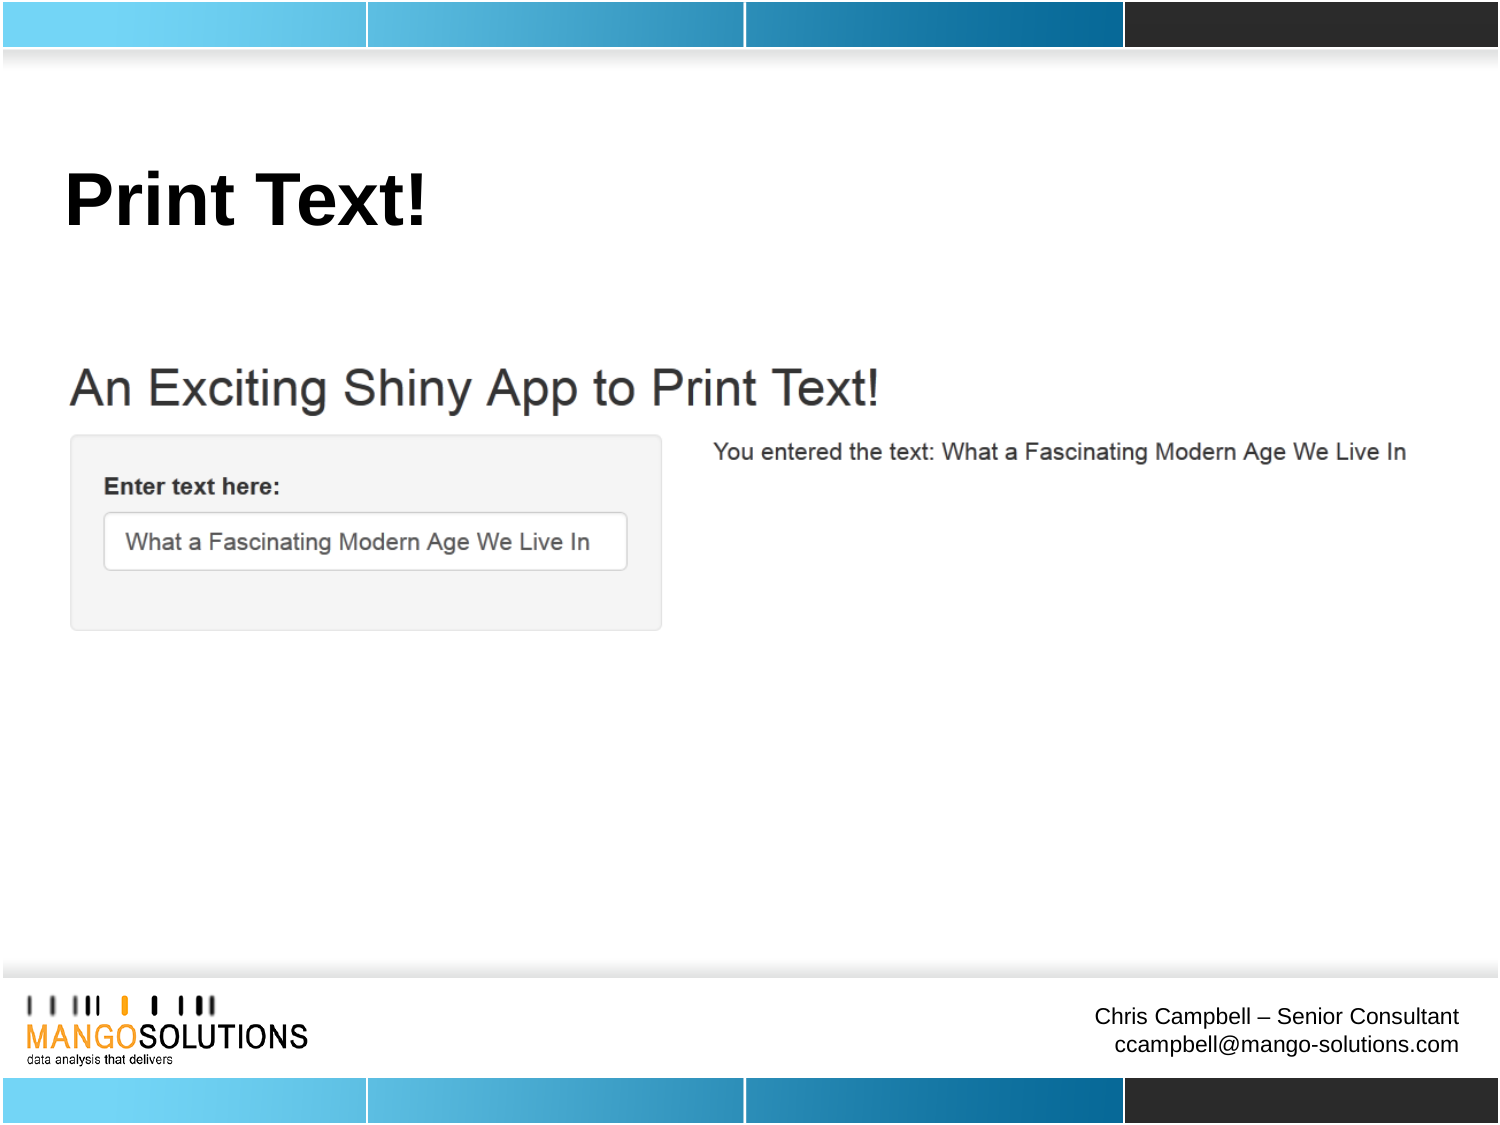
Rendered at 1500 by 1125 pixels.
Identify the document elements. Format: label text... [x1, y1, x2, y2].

picture [0, 0, 1500, 1125]
title Print Text! [49, 101, 1436, 290]
